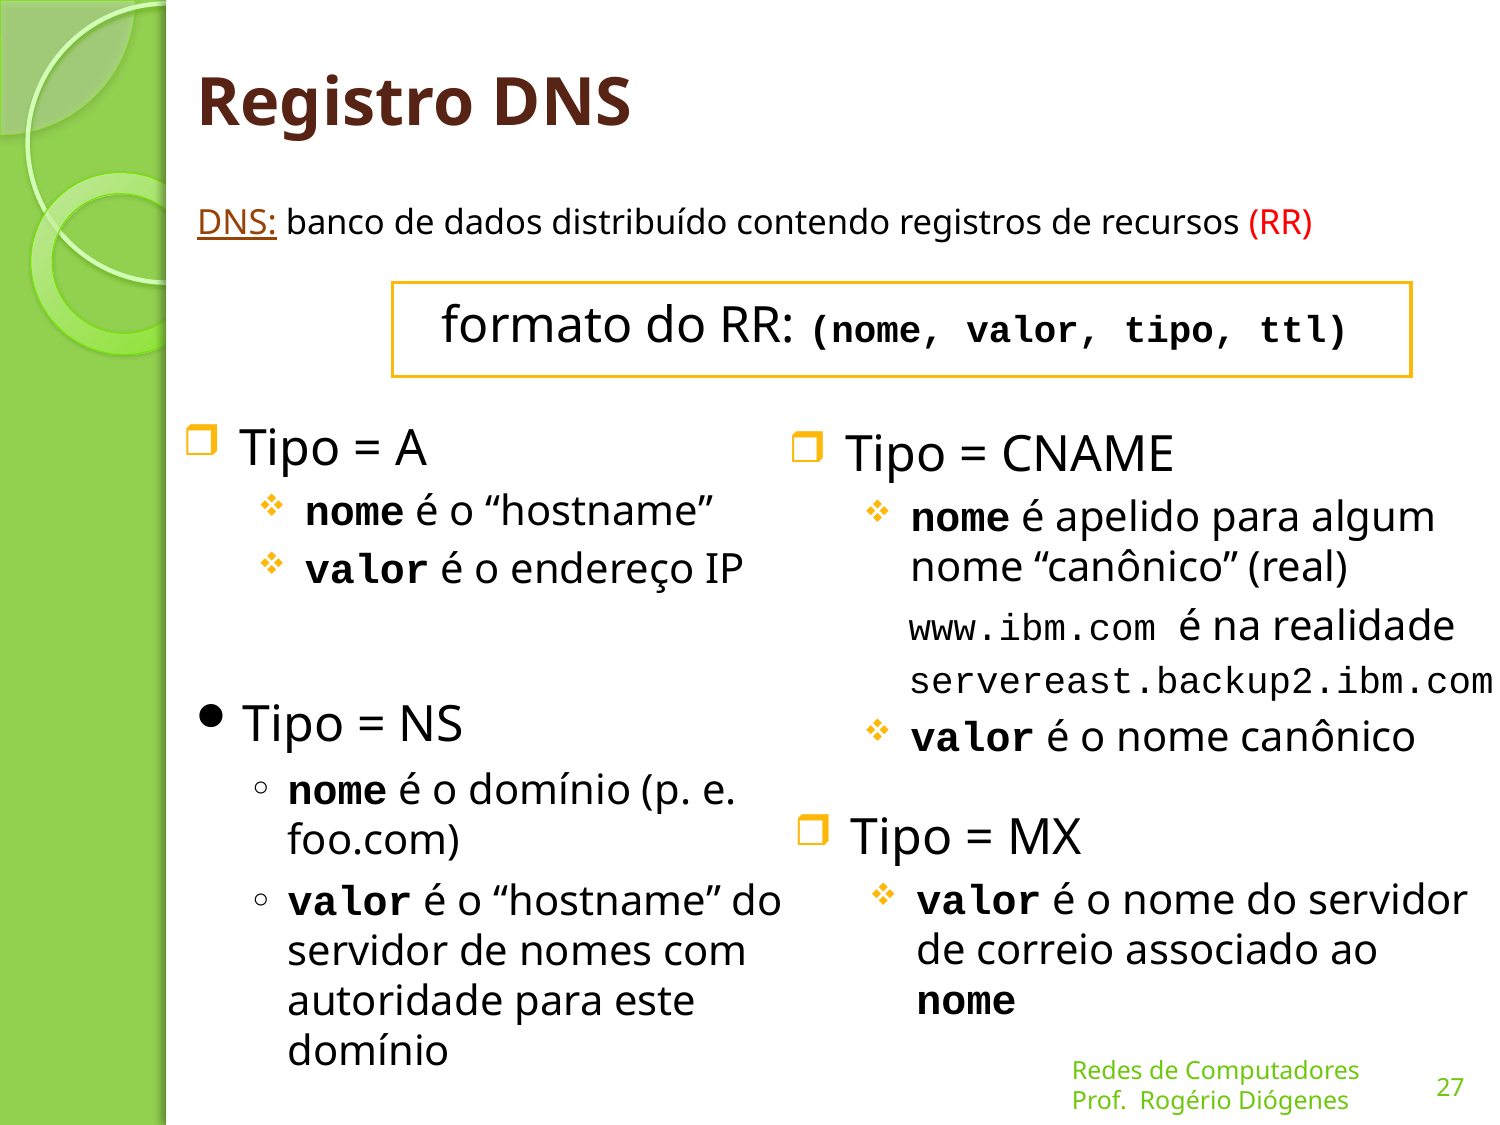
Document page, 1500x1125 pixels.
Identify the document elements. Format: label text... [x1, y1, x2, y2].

text_box Tipo = MX valor é o nome do servidor de correio associado ao nome [779, 797, 1500, 1013]
footer Redes de Computadores Prof. Rogério Diógenes [1057, 1043, 1471, 1122]
slide_number 27 [1413, 1034, 1488, 1113]
text_box Tipo = A nome é o “hostname” valor é o endereço IP [168, 407, 793, 622]
text_box Tipo = CNAME nome é apelido para algum nome “canônico” (real) www.ibm.com é na realidade servereast.backup2.ibm.com valor é o nome canônico [774, 414, 1500, 771]
title Registro DNS [181, 4, 1486, 193]
text_box Tipo = NS nome é o domínio (p. e. foo.com) valor é o “hostname” do servidor de nomes com autoridade para este domínio [168, 622, 836, 1014]
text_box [376, 282, 1415, 377]
text_box DNS: banco de dados distribuído contendo registros de recursos (RR) [171, 192, 1454, 277]
